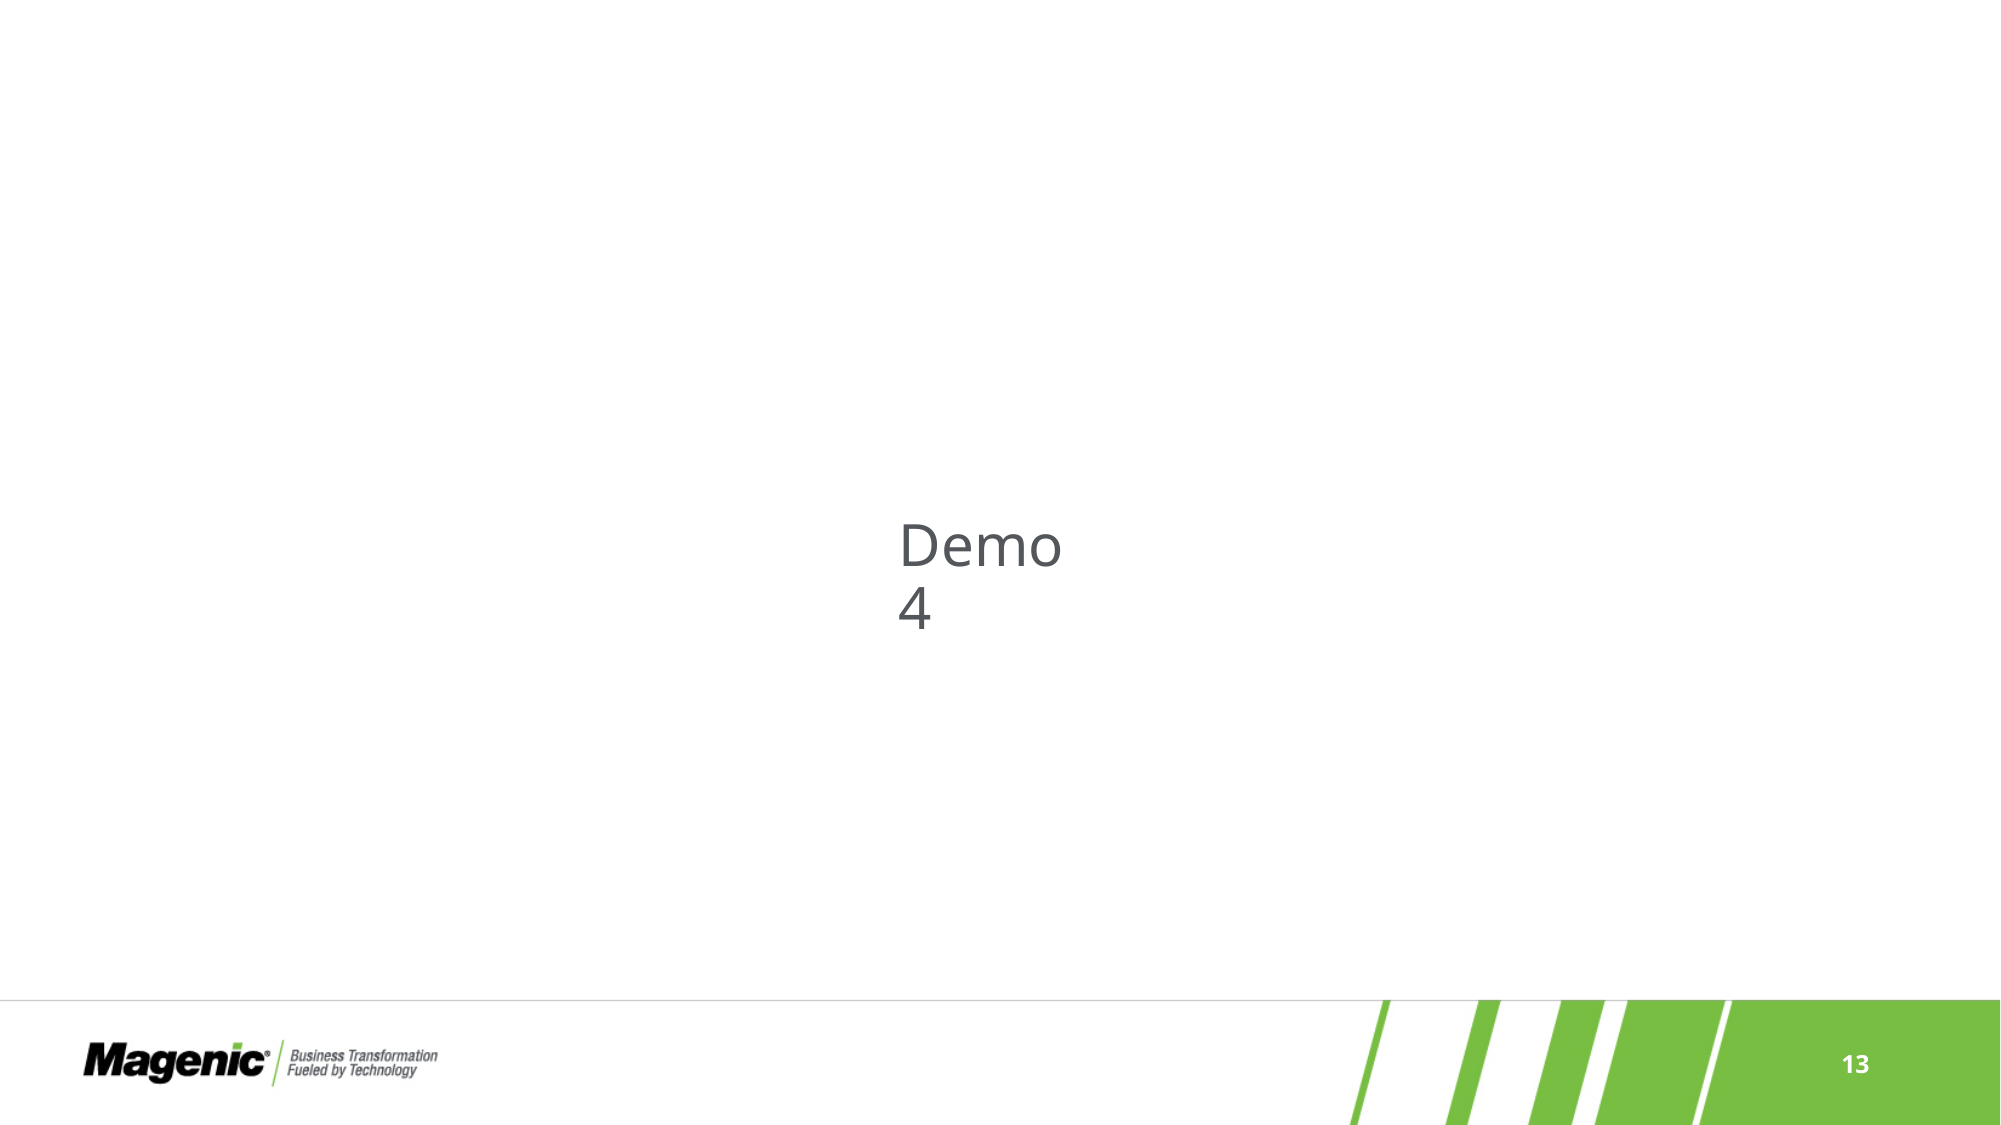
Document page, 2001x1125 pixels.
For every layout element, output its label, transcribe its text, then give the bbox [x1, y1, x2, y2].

list Demo 4 [883, 508, 1117, 617]
picture [0, 0, 2001, 1125]
